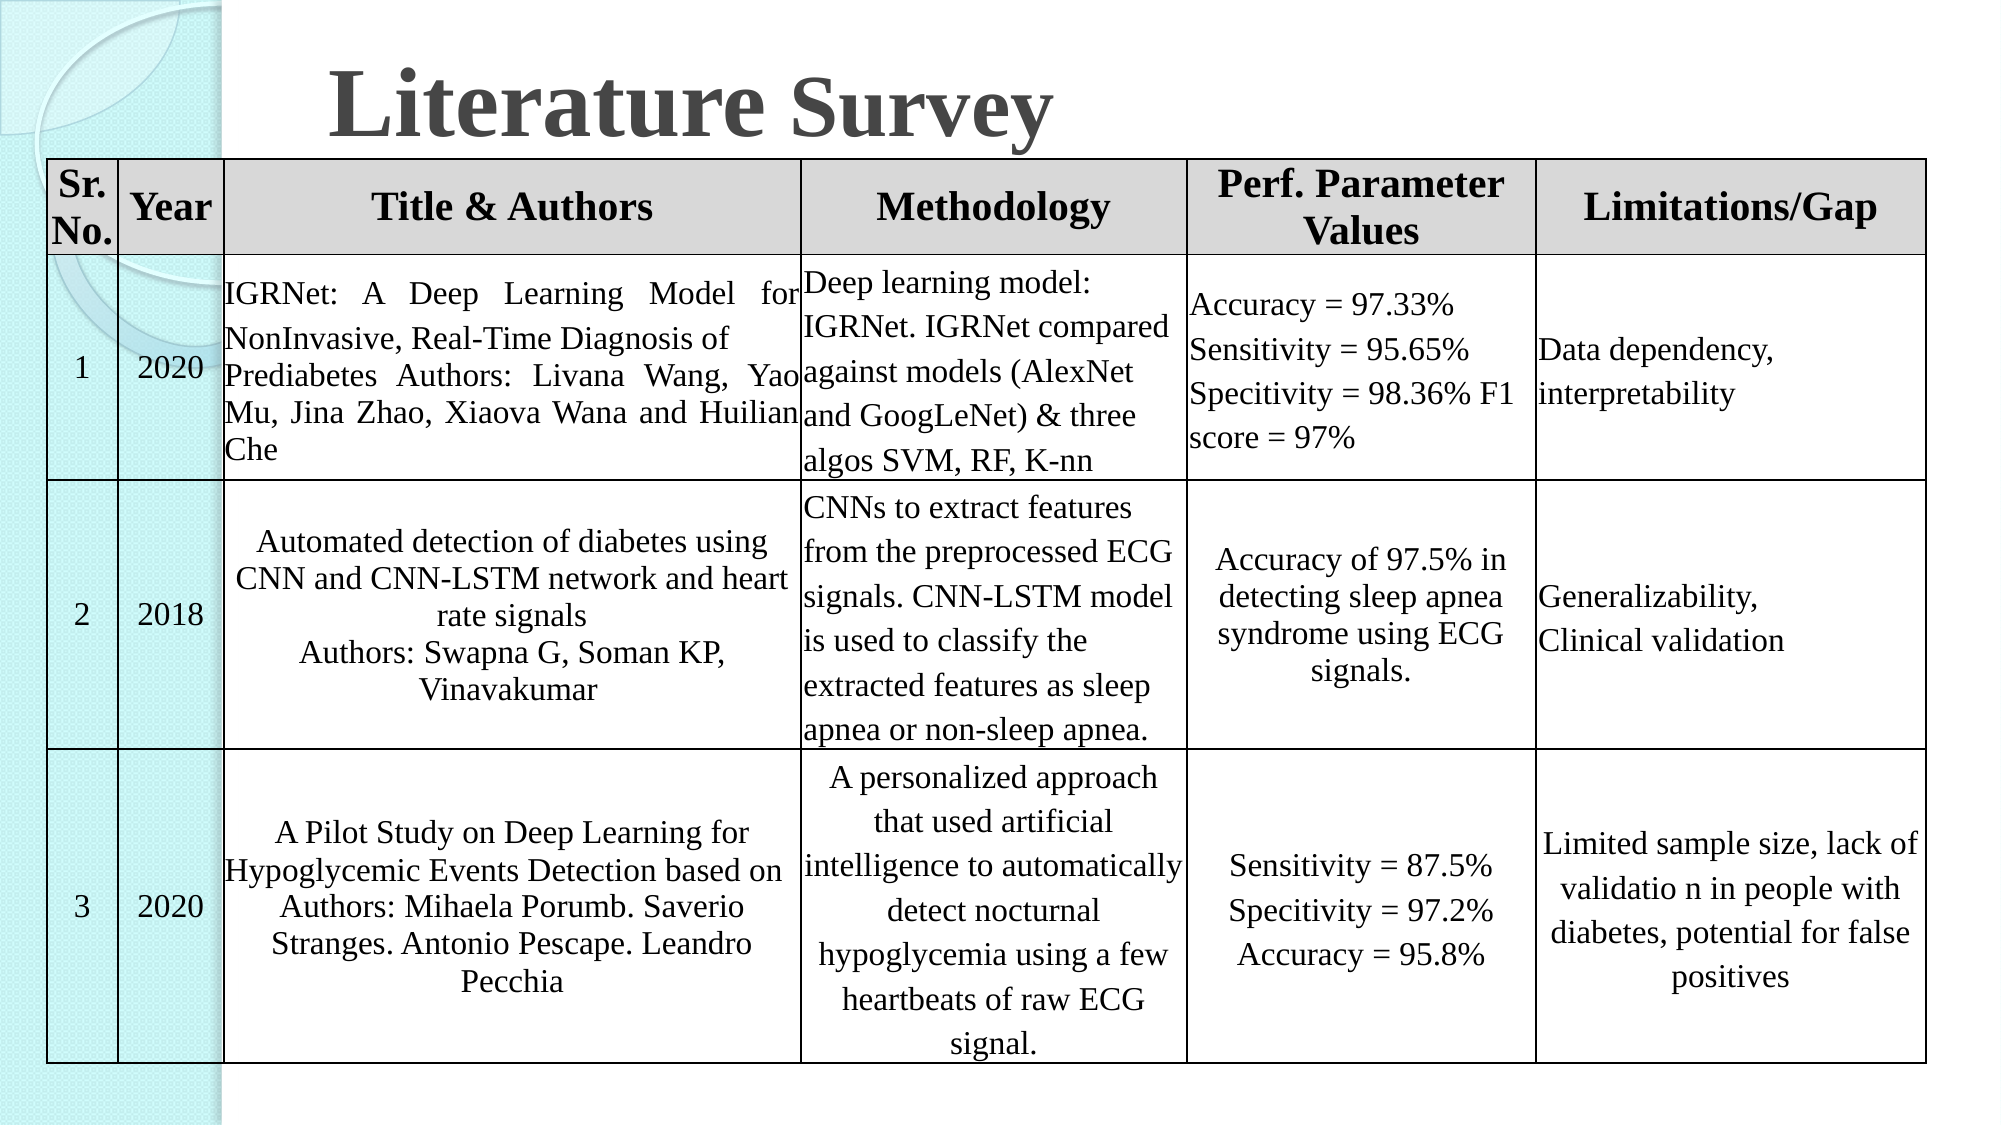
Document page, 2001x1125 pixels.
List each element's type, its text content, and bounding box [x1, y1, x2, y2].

table_cell Generalizability, Clinical validation [1537, 481, 1925, 748]
table_header Perf. Parameter Values [1188, 160, 1535, 254]
table_cell A Pilot Study on Deep Learning for Hypoglycemic Events Detection based on Authors: Mihaela Porumb. Saverio Stranges. Antonio Pescape. Leandro Pecchia [225, 750, 800, 1062]
table_cell Automated detection of diabetes using CNN and CNN-LSTM network and heart rate signals Authors: Swapna G, Soman KP, Vinavakumar [225, 481, 800, 748]
table_header Sr. No. [48, 160, 117, 254]
table_cell Data dependency, interpretability [1537, 255, 1925, 479]
table_header Limitations/Gap [1537, 160, 1925, 254]
picture [41, 13, 217, 176]
table_cell Accuracy = 97.33% Sensitivity = 95.65% Specitivity = 98.36% F1 score = 97% [1188, 255, 1535, 479]
picture [0, 134, 221, 1125]
table_cell 2 [48, 481, 117, 748]
table_cell Limited sample size, lack of validatio n in people with diabetes, potential for false positives [1537, 750, 1925, 1062]
table_cell A personalized approach that used artificial intelligence to automatically detect nocturnal hypoglycemia using a few heartbeats of raw ECG signal. [802, 750, 1186, 1062]
table_header Year [119, 160, 223, 254]
table_cell CNNs to extract features from the preprocessed ECG signals. CNN-LSTM model is used to classify the extracted features as sleep apnea or non-sleep apnea. [802, 481, 1186, 748]
table_header Methodology [802, 160, 1186, 254]
title Literature Survey [313, 29, 1927, 158]
table_cell 3 [48, 750, 117, 1062]
table_cell 2020 [119, 750, 223, 1062]
table_cell Accuracy of 97.5% in detecting sleep apnea syndrome using ECG signals. [1188, 481, 1535, 748]
table_cell IGRNet: A Deep Learning Model for NonInvasive, Real-Time Diagnosis of Prediabetes Authors: Livana Wang, Yao Mu, Jina Zhao, Xiaova Wana and Huilian Che [225, 255, 800, 479]
table_cell 1 [48, 255, 117, 479]
table_cell Sensitivity = 87.5% Specitivity = 97.2% Accuracy = 95.8% [1188, 750, 1535, 1062]
table_cell 2020 [119, 255, 223, 479]
table_cell 2018 [119, 481, 223, 748]
table_header Title & Authors [225, 160, 800, 254]
table_cell Deep learning model: IGRNet. IGRNet compared against models (AlexNet and GoogLeNet) & three algos SVM, RF, K-nn [802, 255, 1186, 479]
picture [181, 0, 221, 4]
